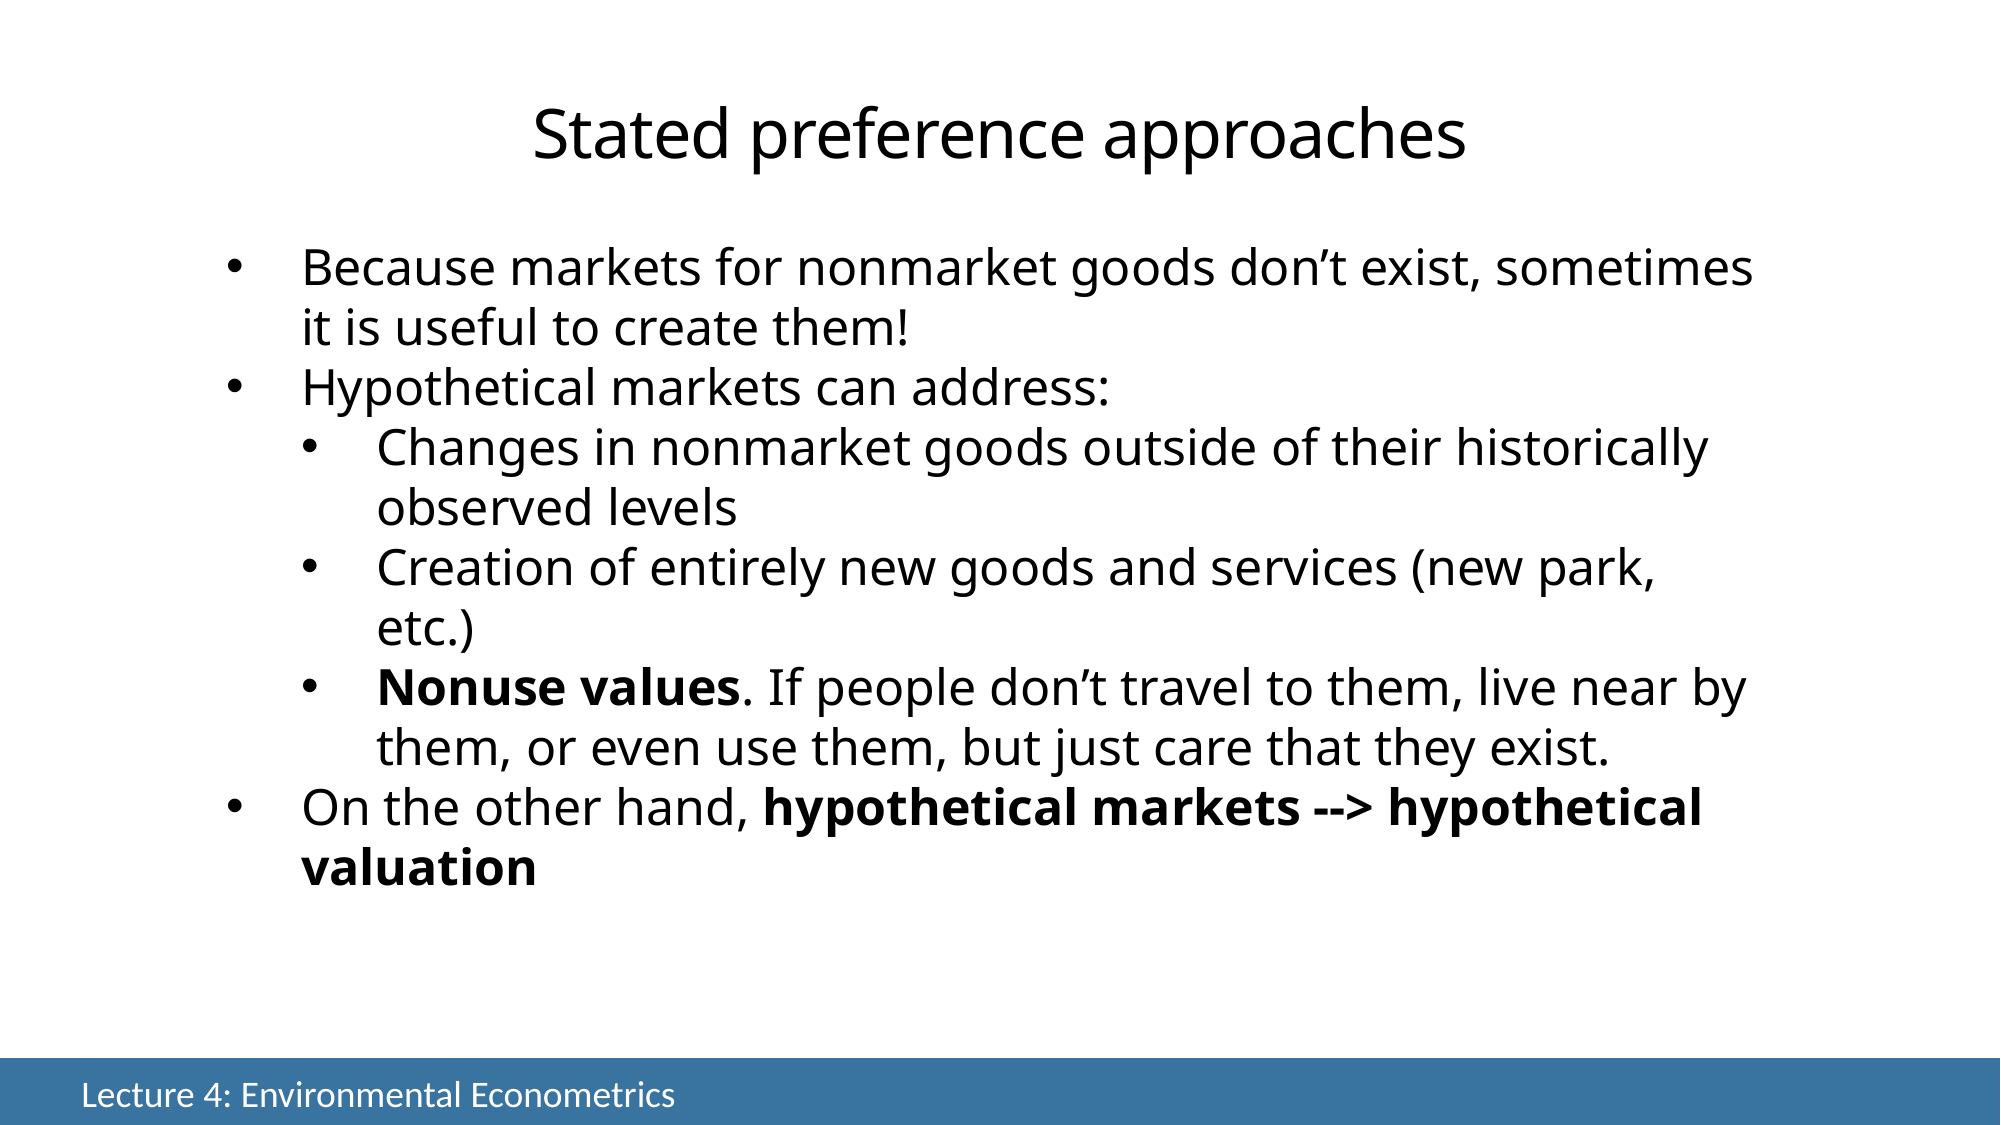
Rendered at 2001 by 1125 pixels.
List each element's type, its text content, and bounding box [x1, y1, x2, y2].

text_box Stated preference approaches [507, 48, 1493, 180]
text_box [207, 254, 1754, 392]
